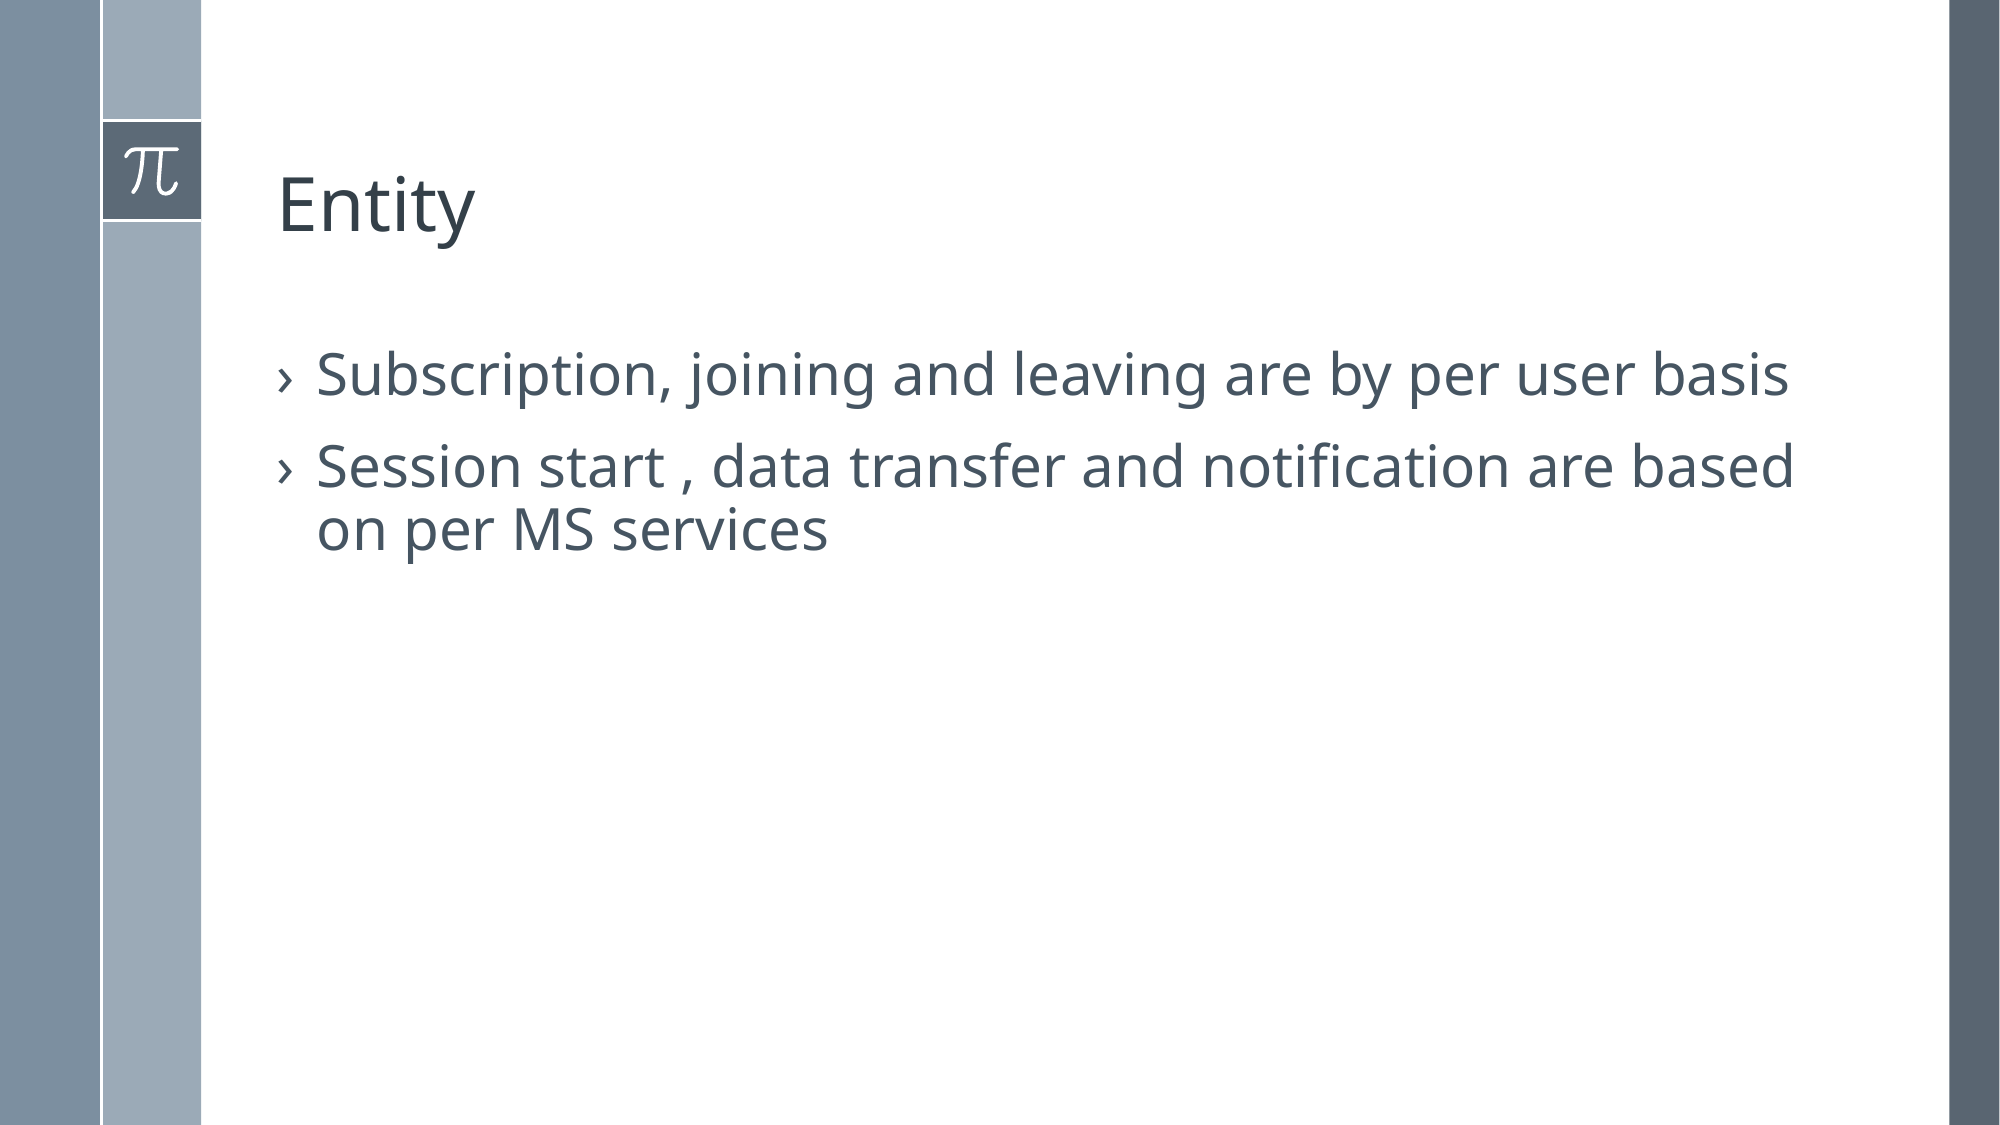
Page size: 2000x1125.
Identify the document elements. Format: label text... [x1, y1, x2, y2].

title Entity [261, 29, 1867, 256]
list Subscription, joining and leaving are by per user basis Session start , data transfer and notification are based on per MS services [261, 338, 1867, 835]
